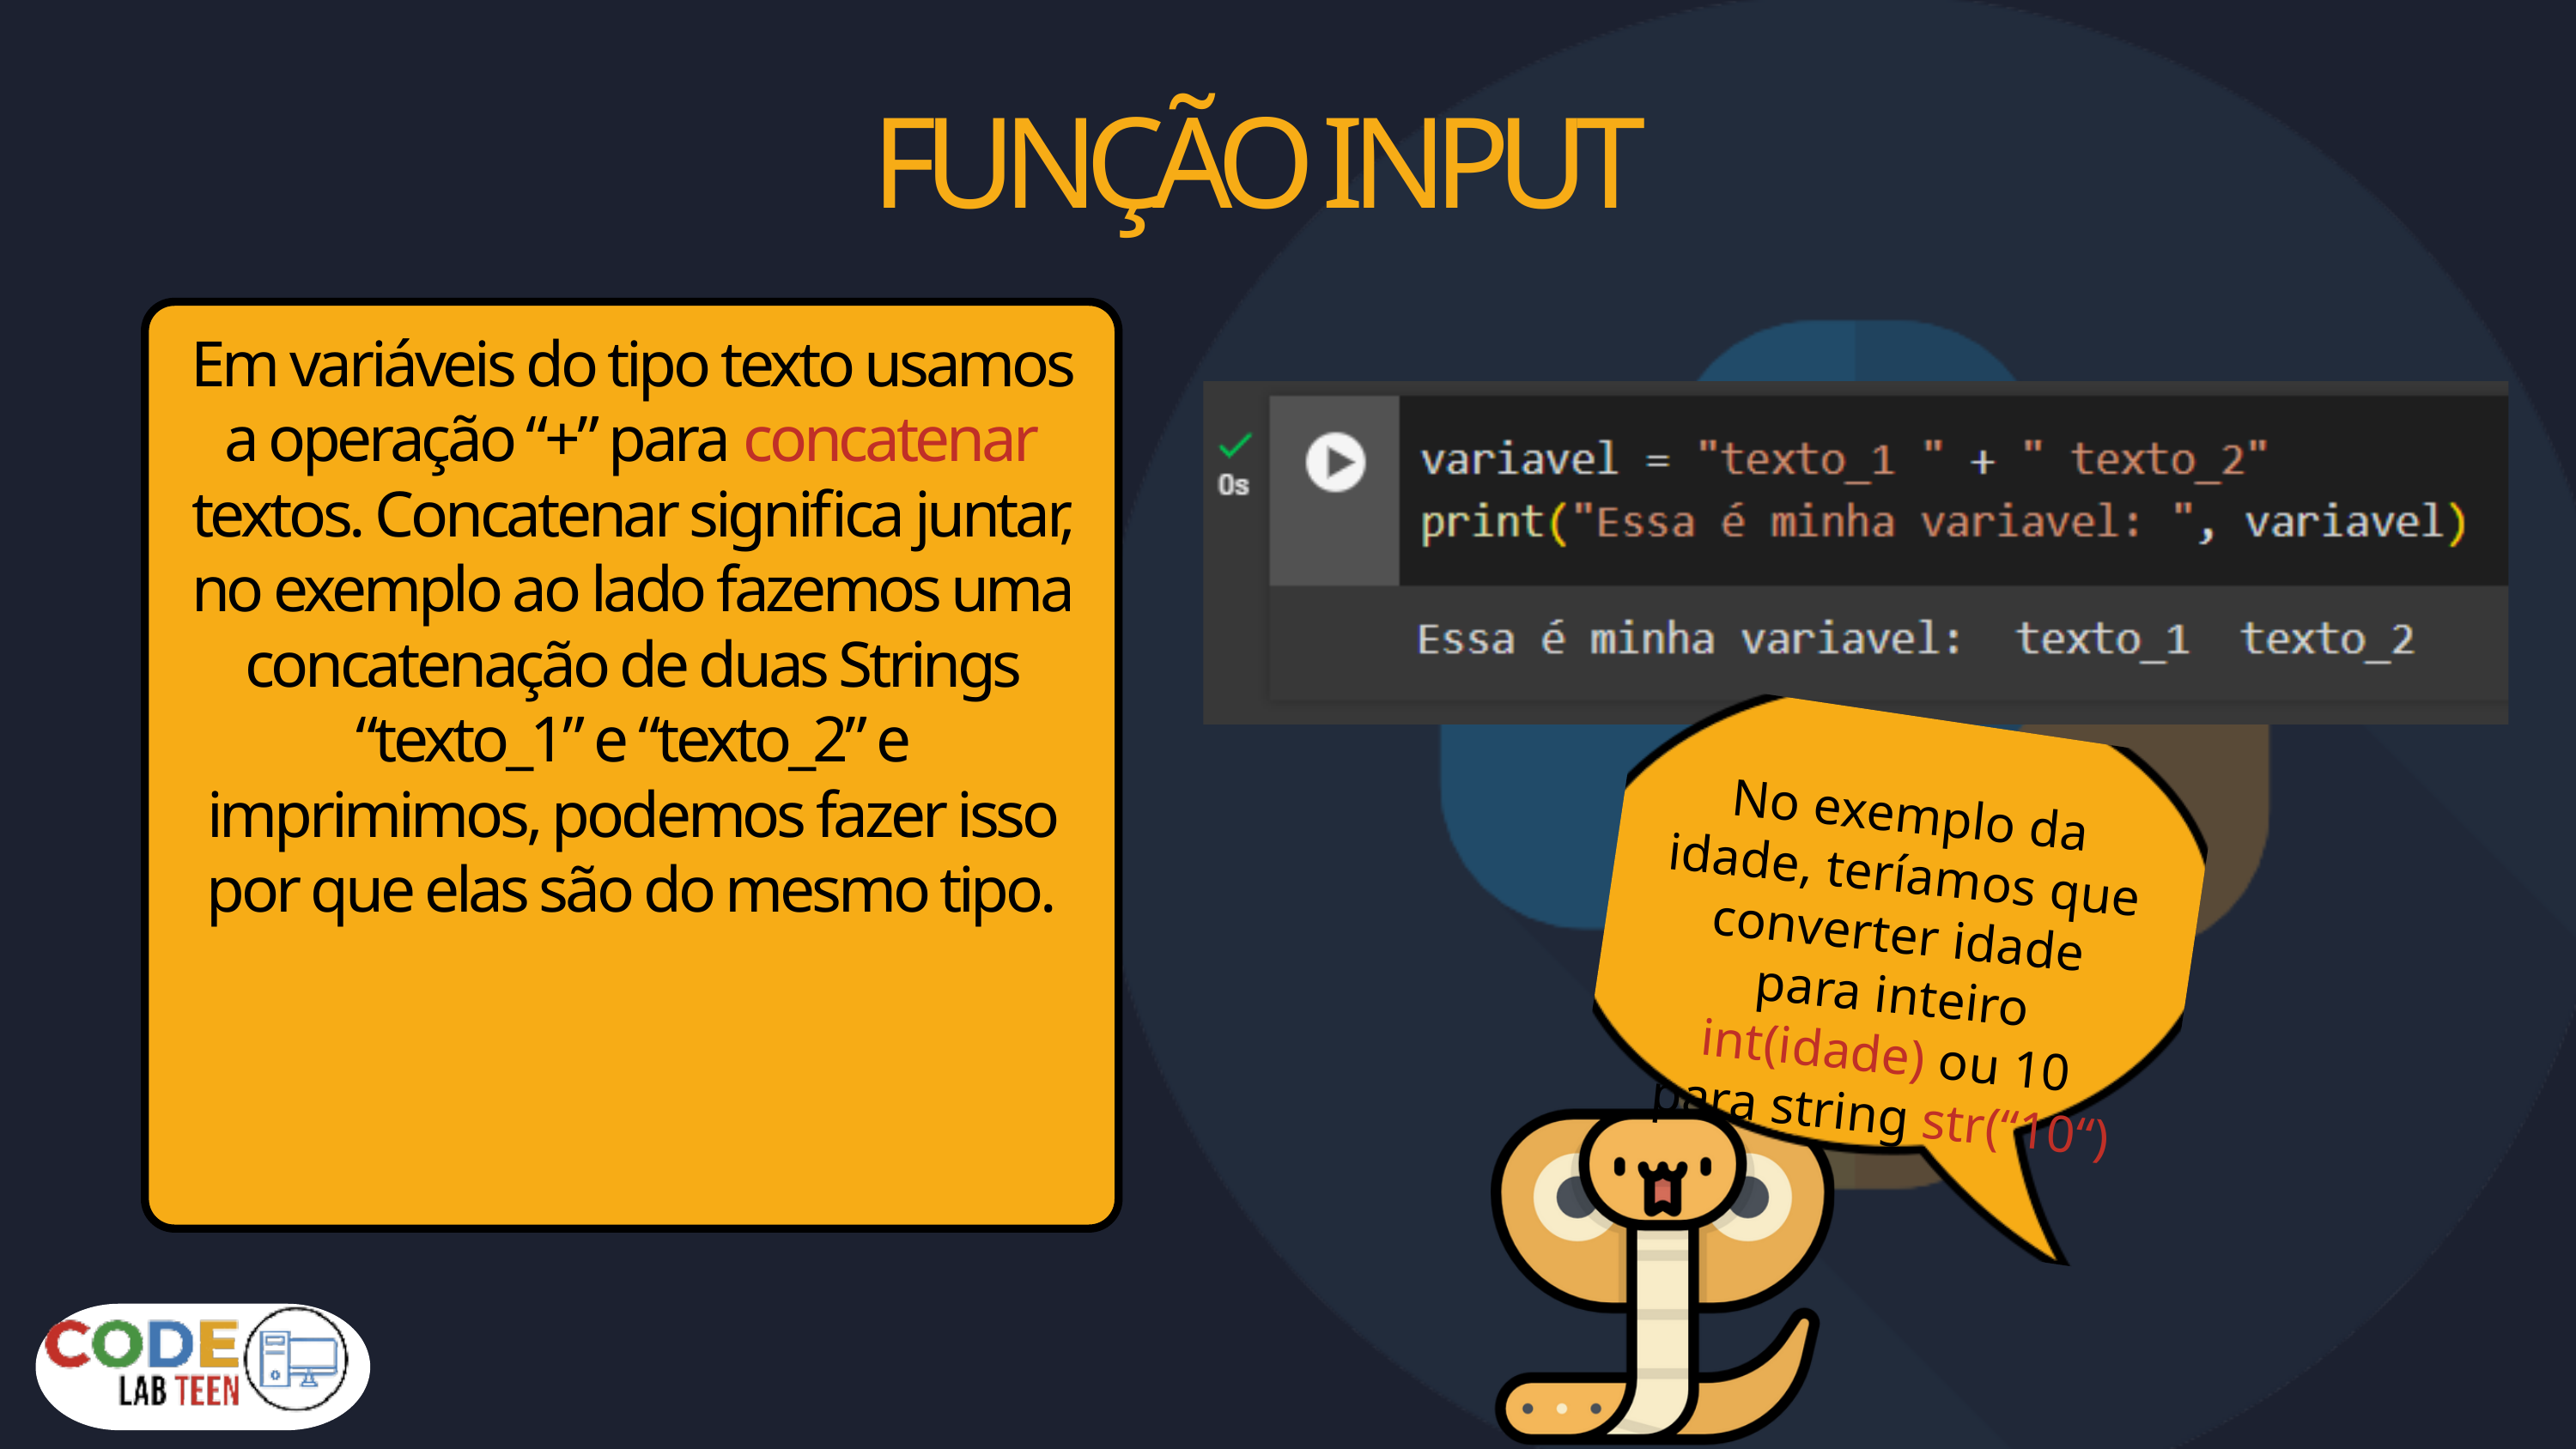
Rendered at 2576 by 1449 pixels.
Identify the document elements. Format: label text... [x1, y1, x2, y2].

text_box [35, 1303, 371, 1431]
text_box [1094, 0, 2576, 1449]
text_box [144, 301, 1119, 1229]
text_box FUNÇÃO INPUT [144, 60, 2373, 233]
text_box [8, 1284, 398, 1449]
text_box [1490, 675, 2221, 1449]
text_box [1203, 381, 2509, 724]
